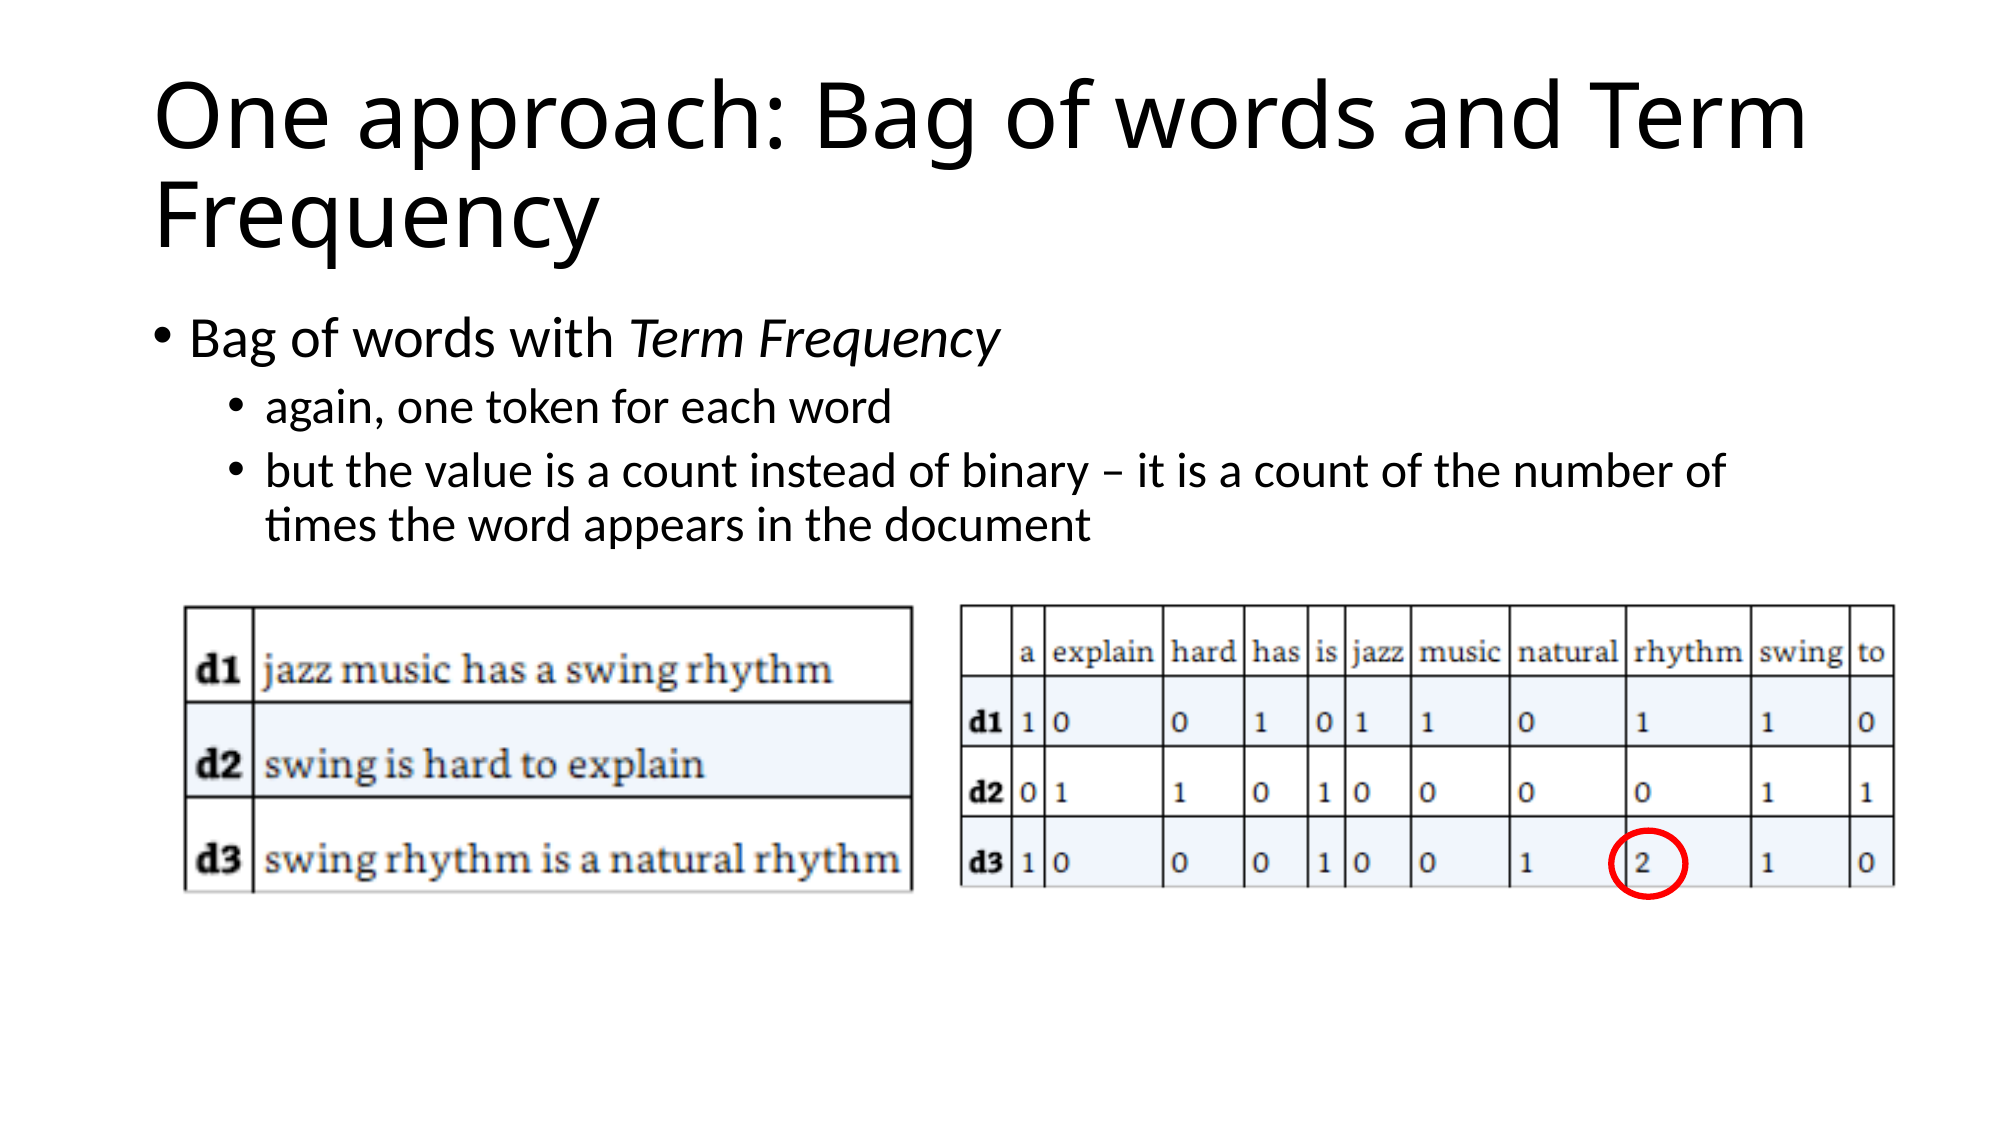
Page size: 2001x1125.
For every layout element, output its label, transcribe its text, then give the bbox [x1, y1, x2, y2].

picture [176, 592, 923, 912]
list Bag of words with Term Frequency again, one token for each word but the value is a count instead of binary – it is a count of the number of times the word appears in the document [137, 299, 1863, 1014]
picture [952, 592, 1902, 898]
title One approach: Bag of words and Term Frequency [137, 59, 1863, 278]
